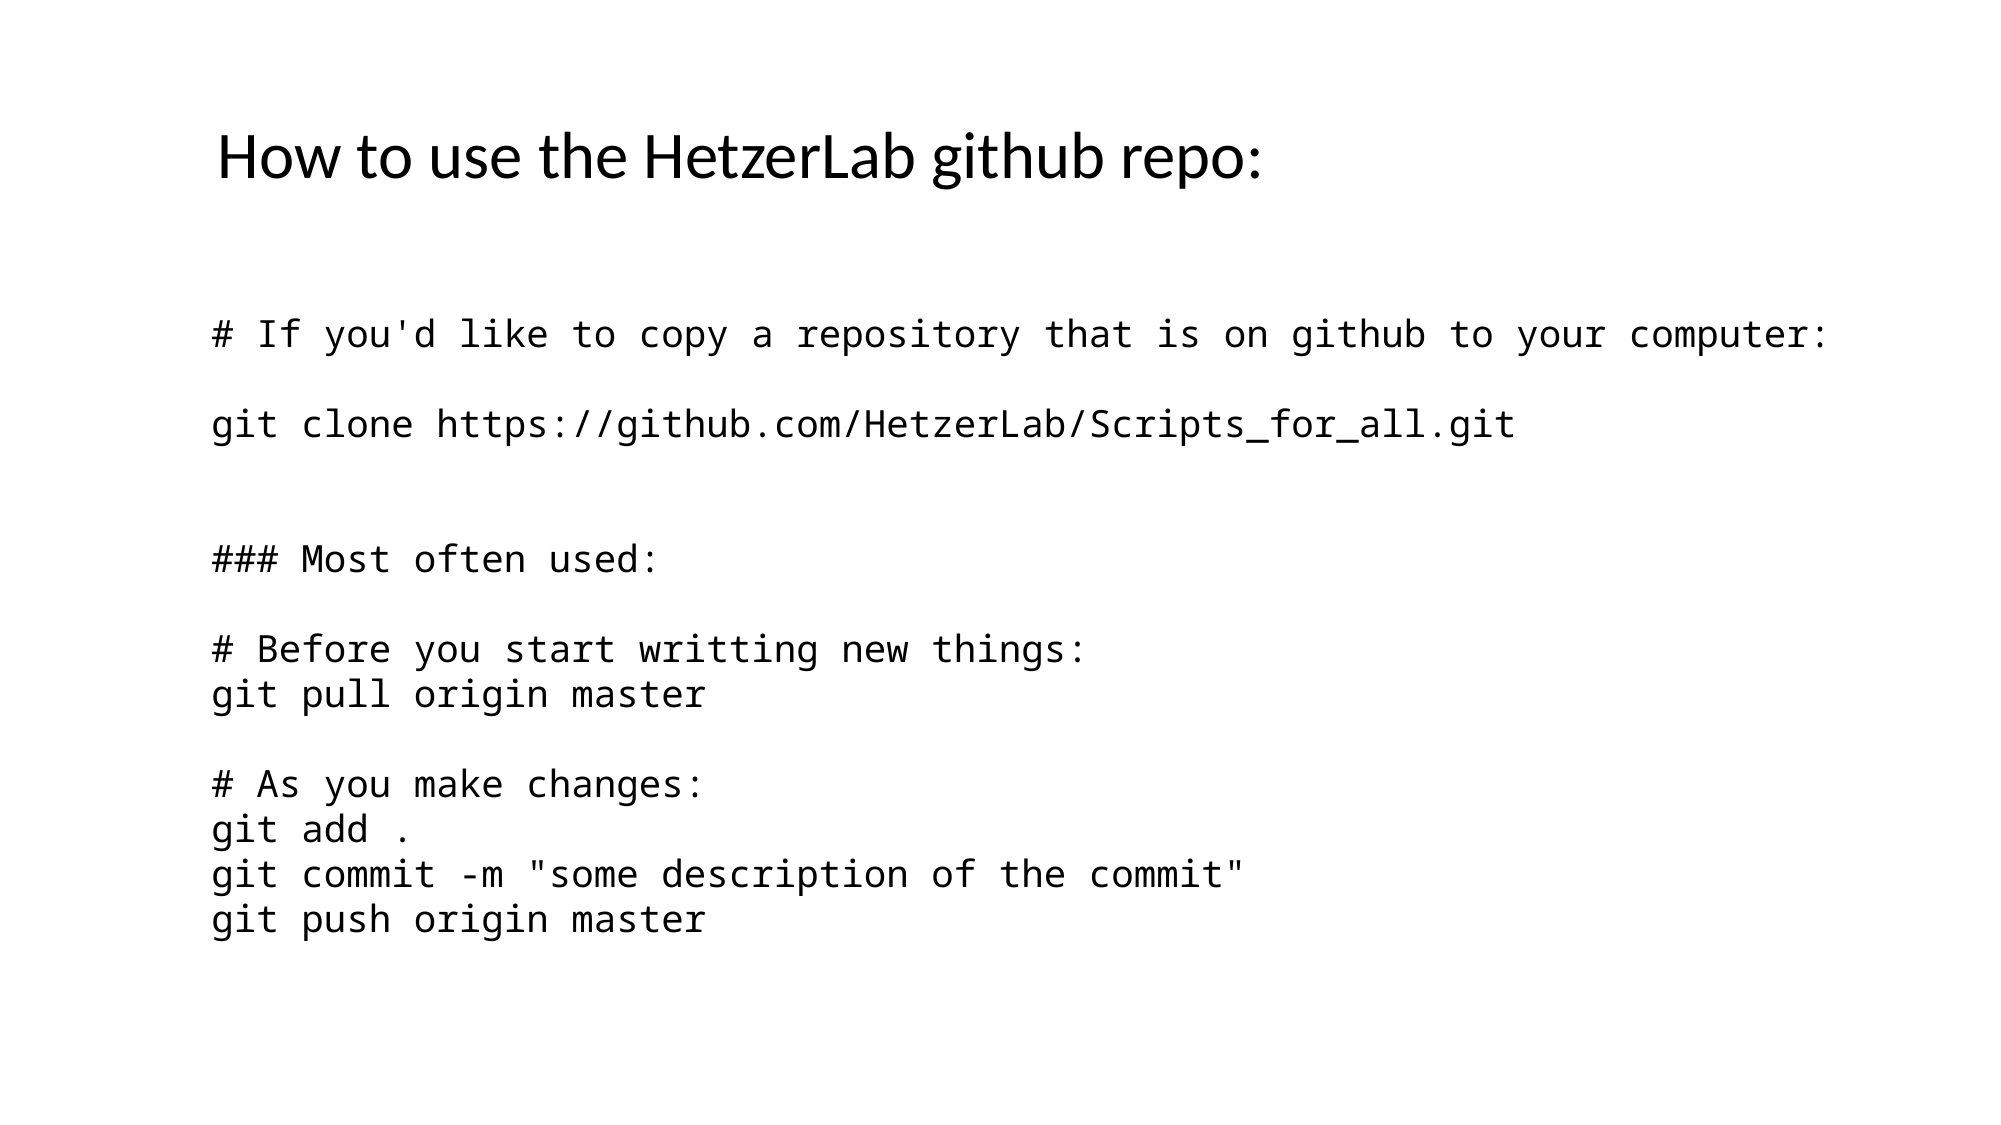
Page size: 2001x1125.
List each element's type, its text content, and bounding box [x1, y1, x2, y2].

text_box # If you'd like to copy a repository that is on github to your computer: git clone https://github.com/HetzerLab/Scripts_for_all.git ### Most often used: # Before you start writting new things: git pull origin master # As you make changes: git add . git commit -m "some description of the commit" git push origin master [196, 303, 1908, 948]
text_box How to use the HetzerLab github repo: [202, 104, 1280, 200]
